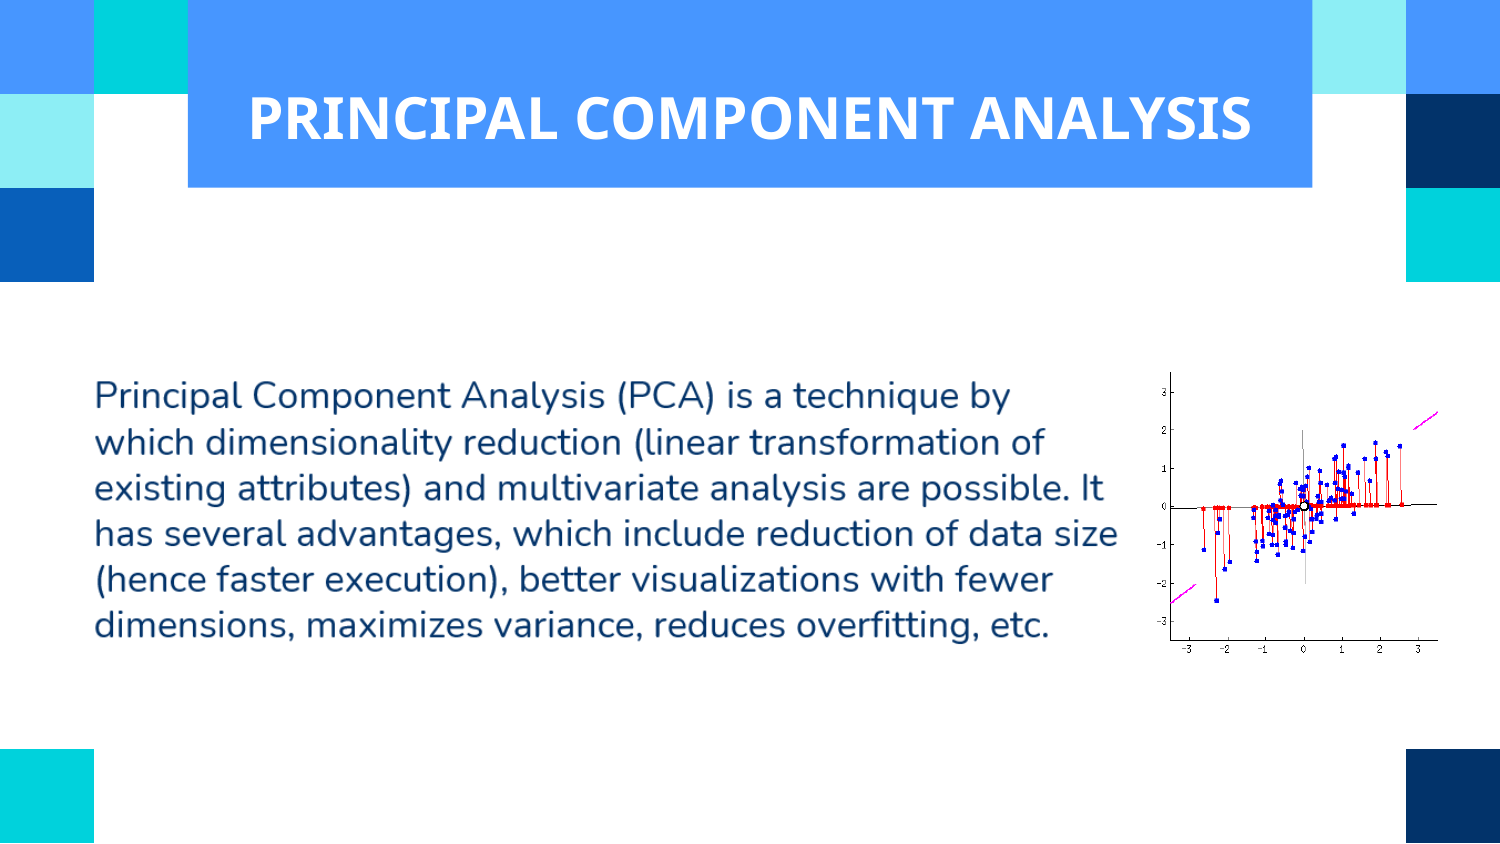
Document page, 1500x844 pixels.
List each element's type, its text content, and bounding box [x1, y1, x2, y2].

title PRINCIPAL COMPONENT ANALYSIS [187, 0, 1313, 188]
picture [71, 348, 1500, 683]
